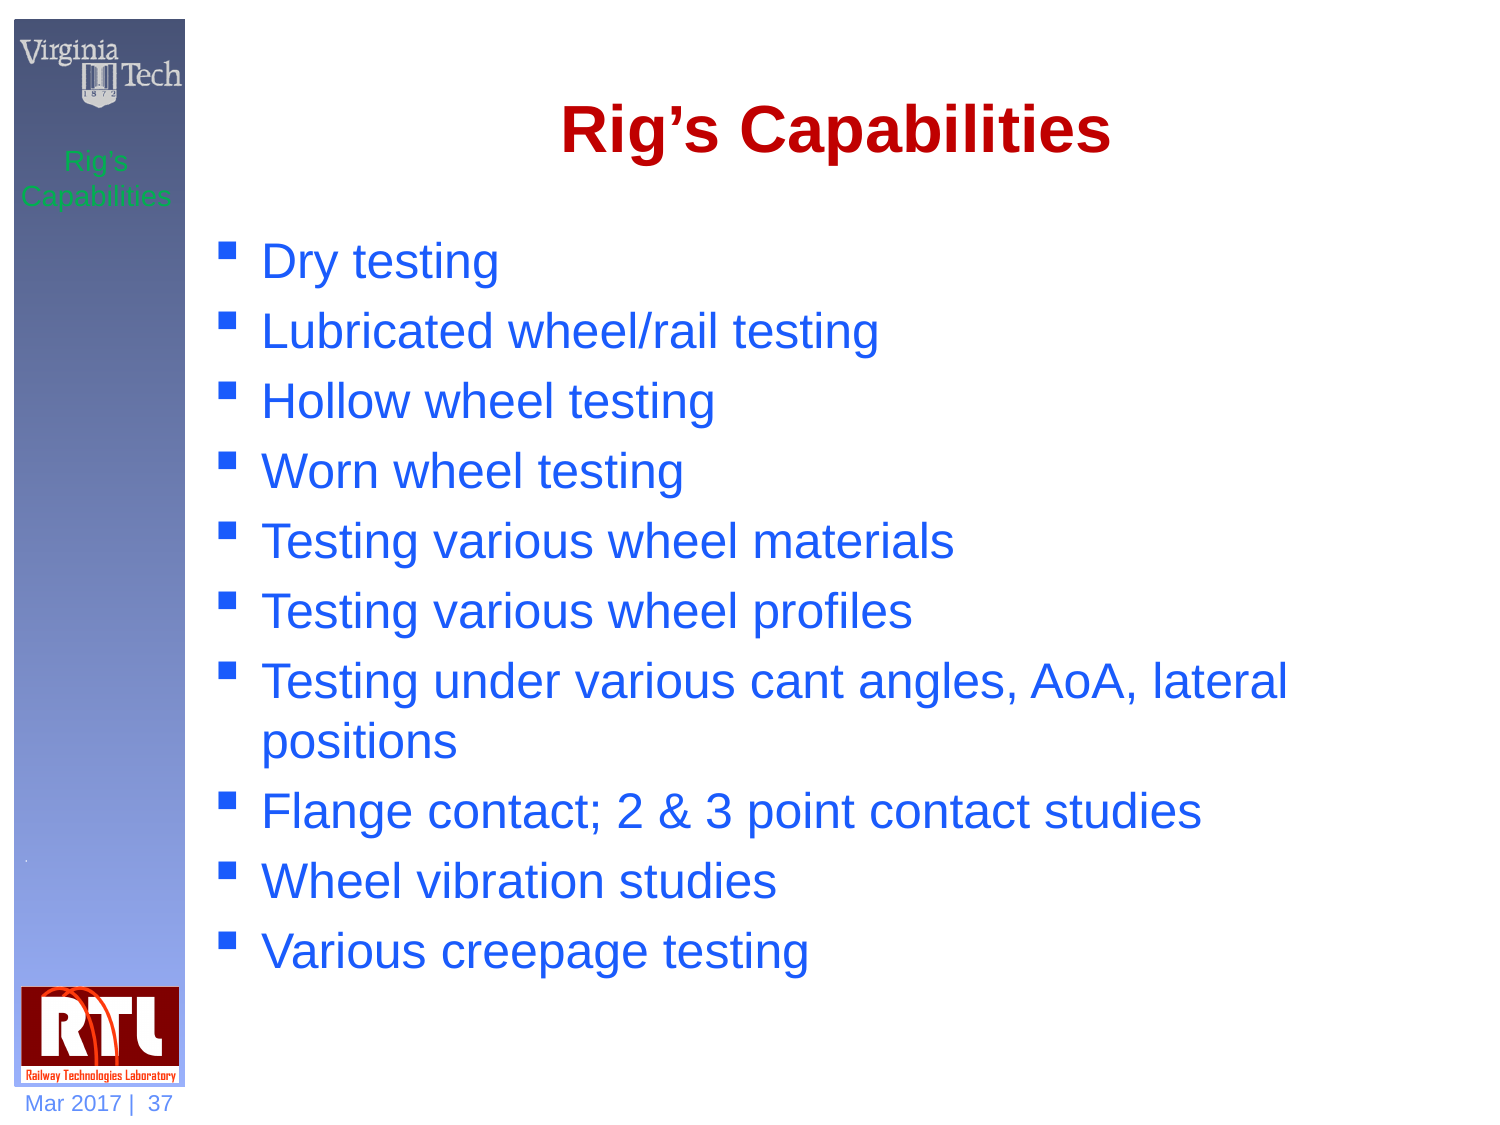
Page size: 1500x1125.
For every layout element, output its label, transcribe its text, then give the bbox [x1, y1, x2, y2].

picture [14, 34, 186, 112]
list Dry testing Lubricated wheel/rail testing Hollow wheel testing Worn wheel testing Testing various wheel materials Testing various wheel profiles Testing under various cant angles, AoA, lateral positions Flange contact; 2 & 3 point contact studies Wheel vibration studies Various creepage testing [198, 221, 1455, 947]
title Rig’s Capabilities [186, 79, 1488, 186]
text_box Rig’s Capabilities [0, 135, 199, 220]
picture [21, 986, 179, 1083]
